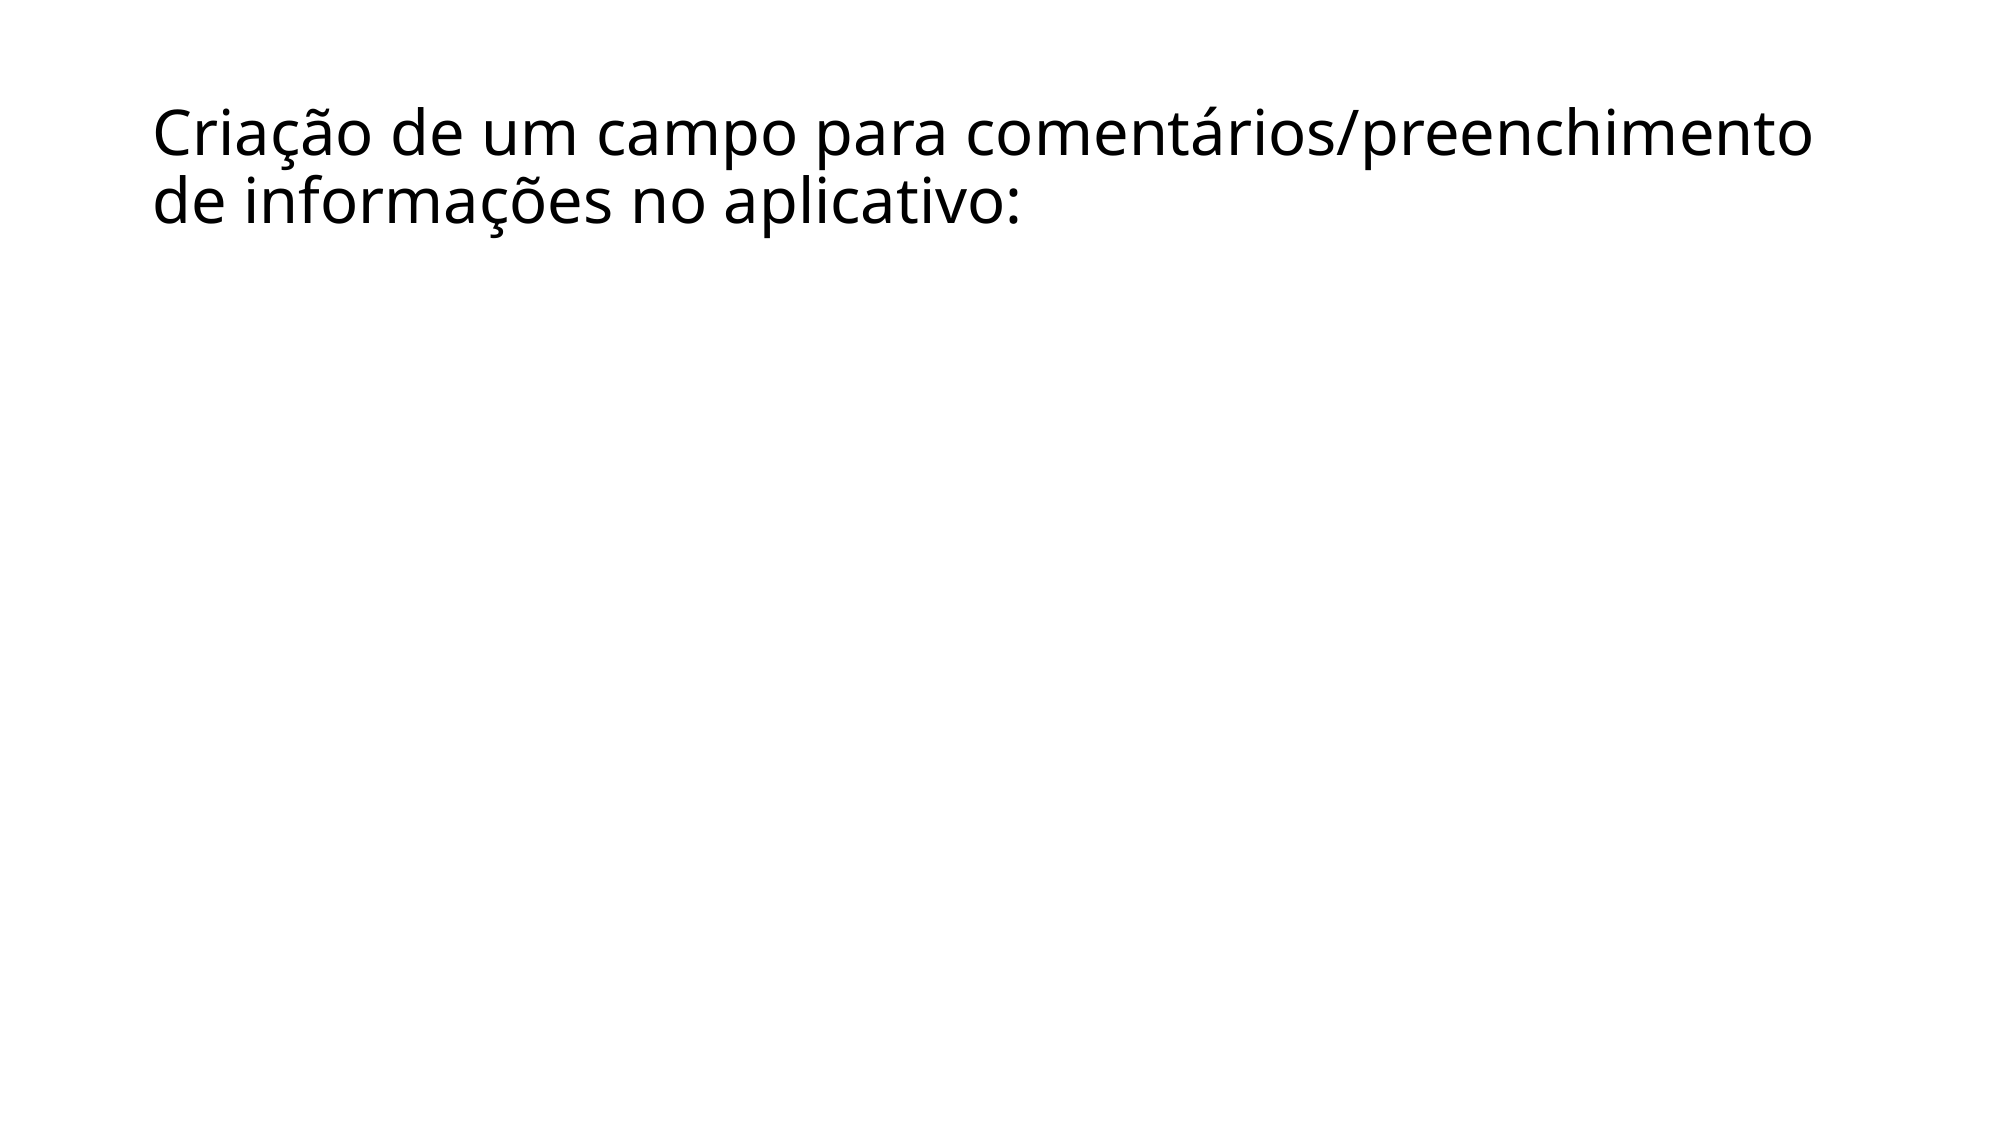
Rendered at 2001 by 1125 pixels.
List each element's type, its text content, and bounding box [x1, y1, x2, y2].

title Criação de um campo para comentários/preenchimento de informações no aplicativo: [137, 59, 1863, 278]
